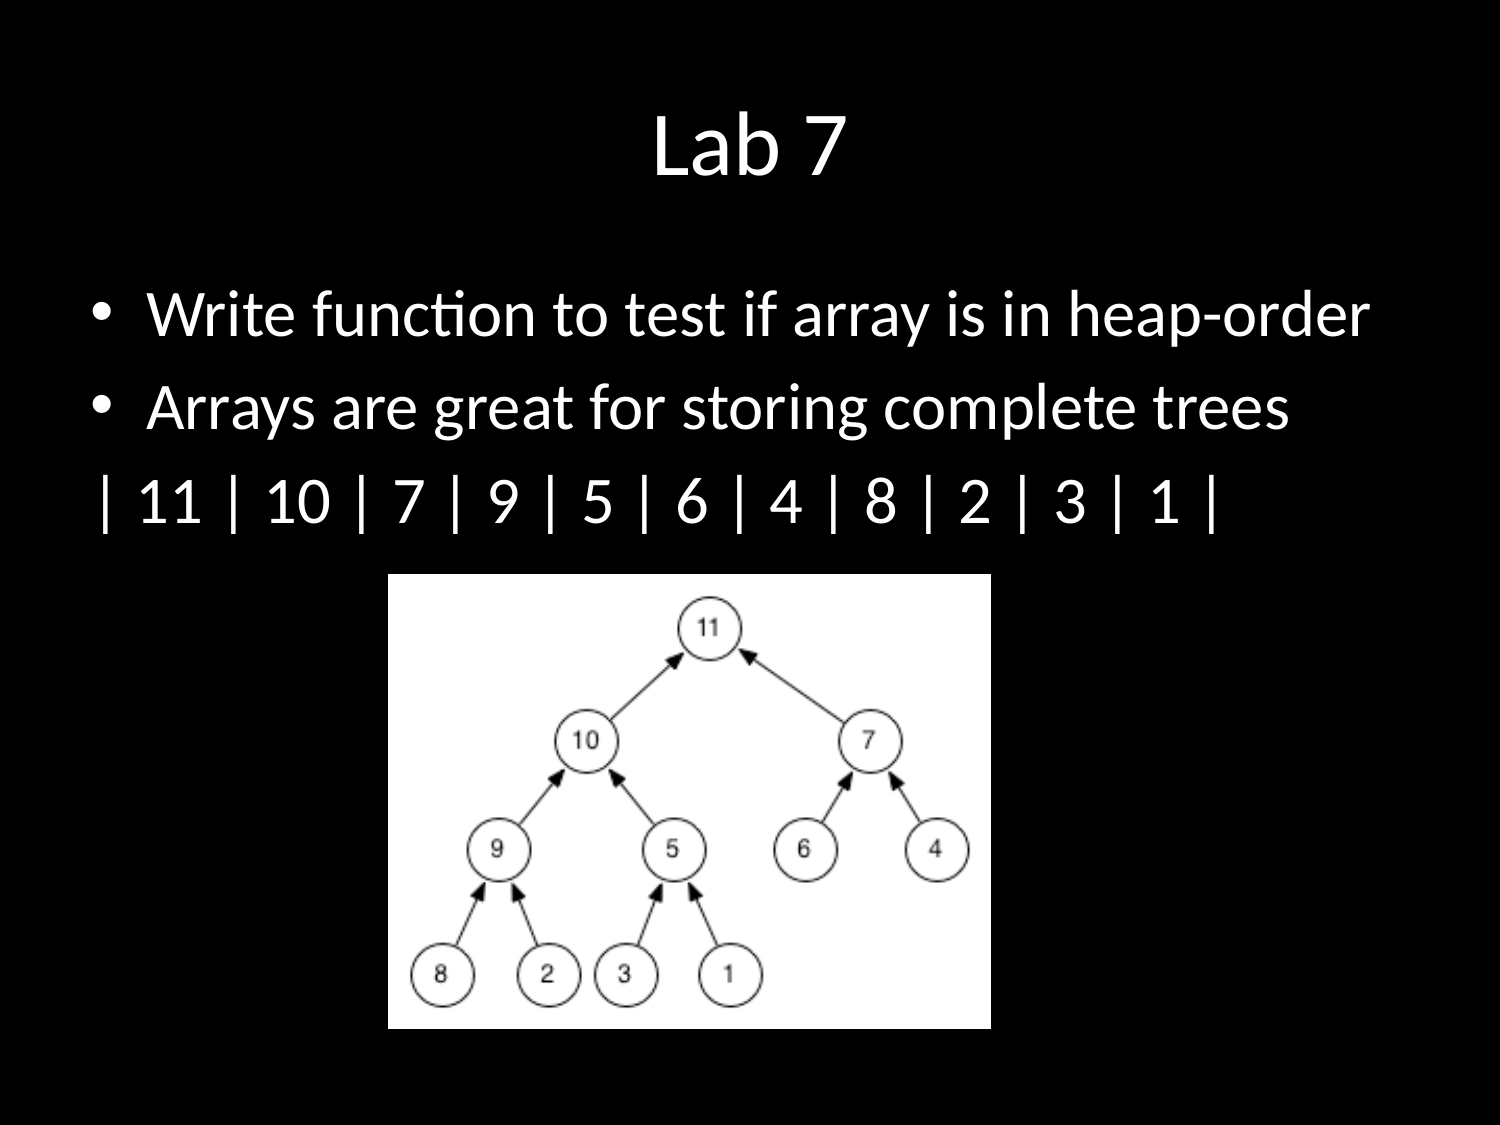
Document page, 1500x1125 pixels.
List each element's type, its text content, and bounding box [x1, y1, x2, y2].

title Lab 7 [75, 45, 1425, 233]
list Write function to test if array is in heap-order Arrays are great for storing complete trees | 11 | 10 | 7 | 9 | 5 | 6 | 4 | 8 | 2 | 3 | 1 | [75, 262, 1425, 1005]
picture [388, 574, 991, 1030]
